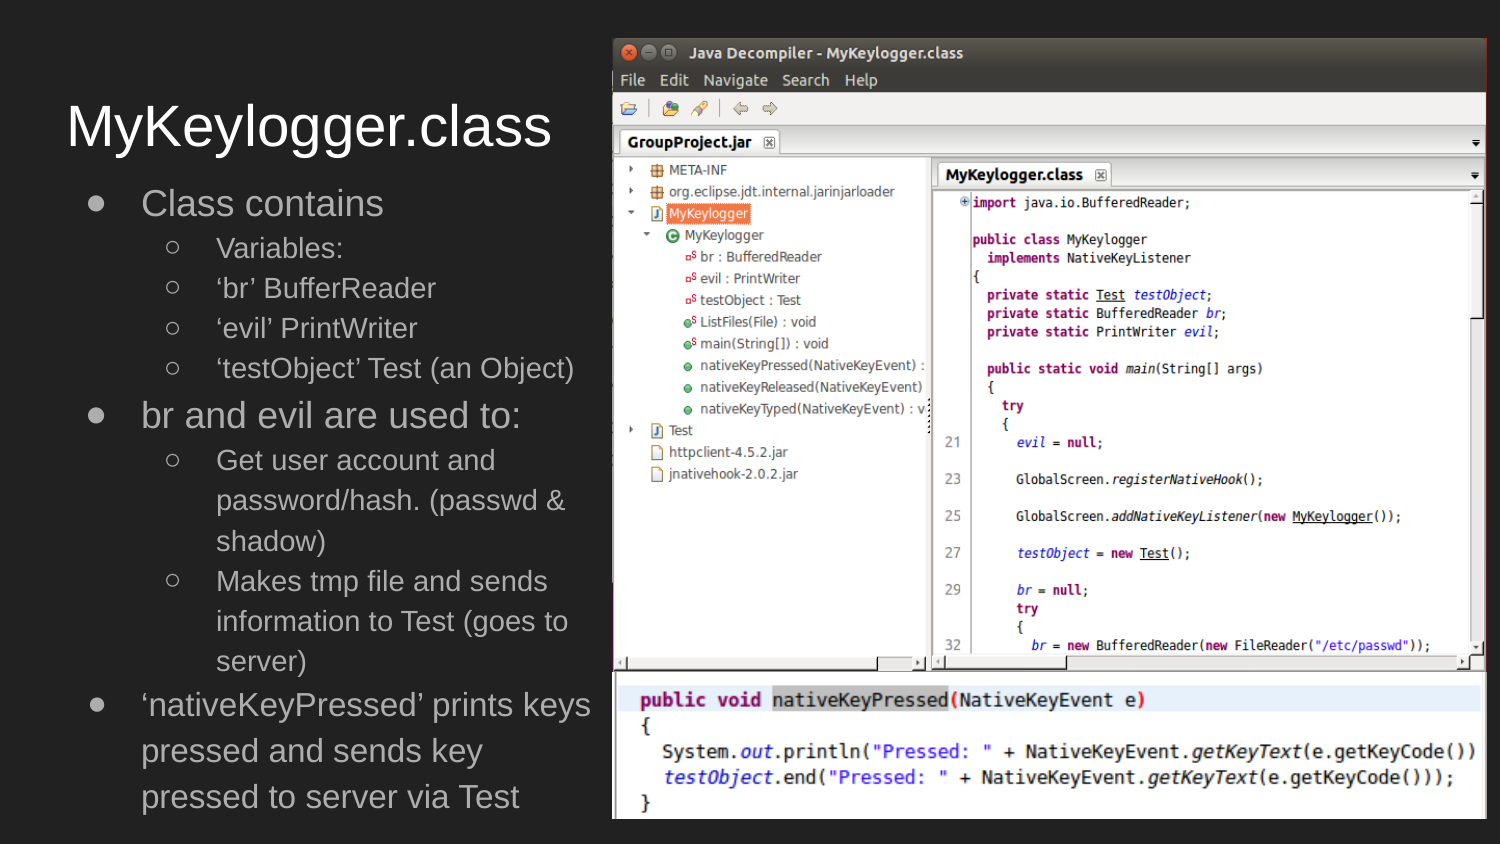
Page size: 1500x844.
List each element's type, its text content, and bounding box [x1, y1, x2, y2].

list Class contains Variables: ‘br’ BufferReader ‘evil’ PrintWriter ‘testObject’ Test (an Object) br and evil are used to: Get user account and password/hash. (passwd & shadow) Makes tmp file and sends information to Test (goes to server) ‘nativeKeyPressed’ prints keys pressed and sends key pressed to server via Test [51, 157, 607, 803]
picture [612, 38, 1487, 819]
title MyKeylogger.class [51, 72, 607, 157]
